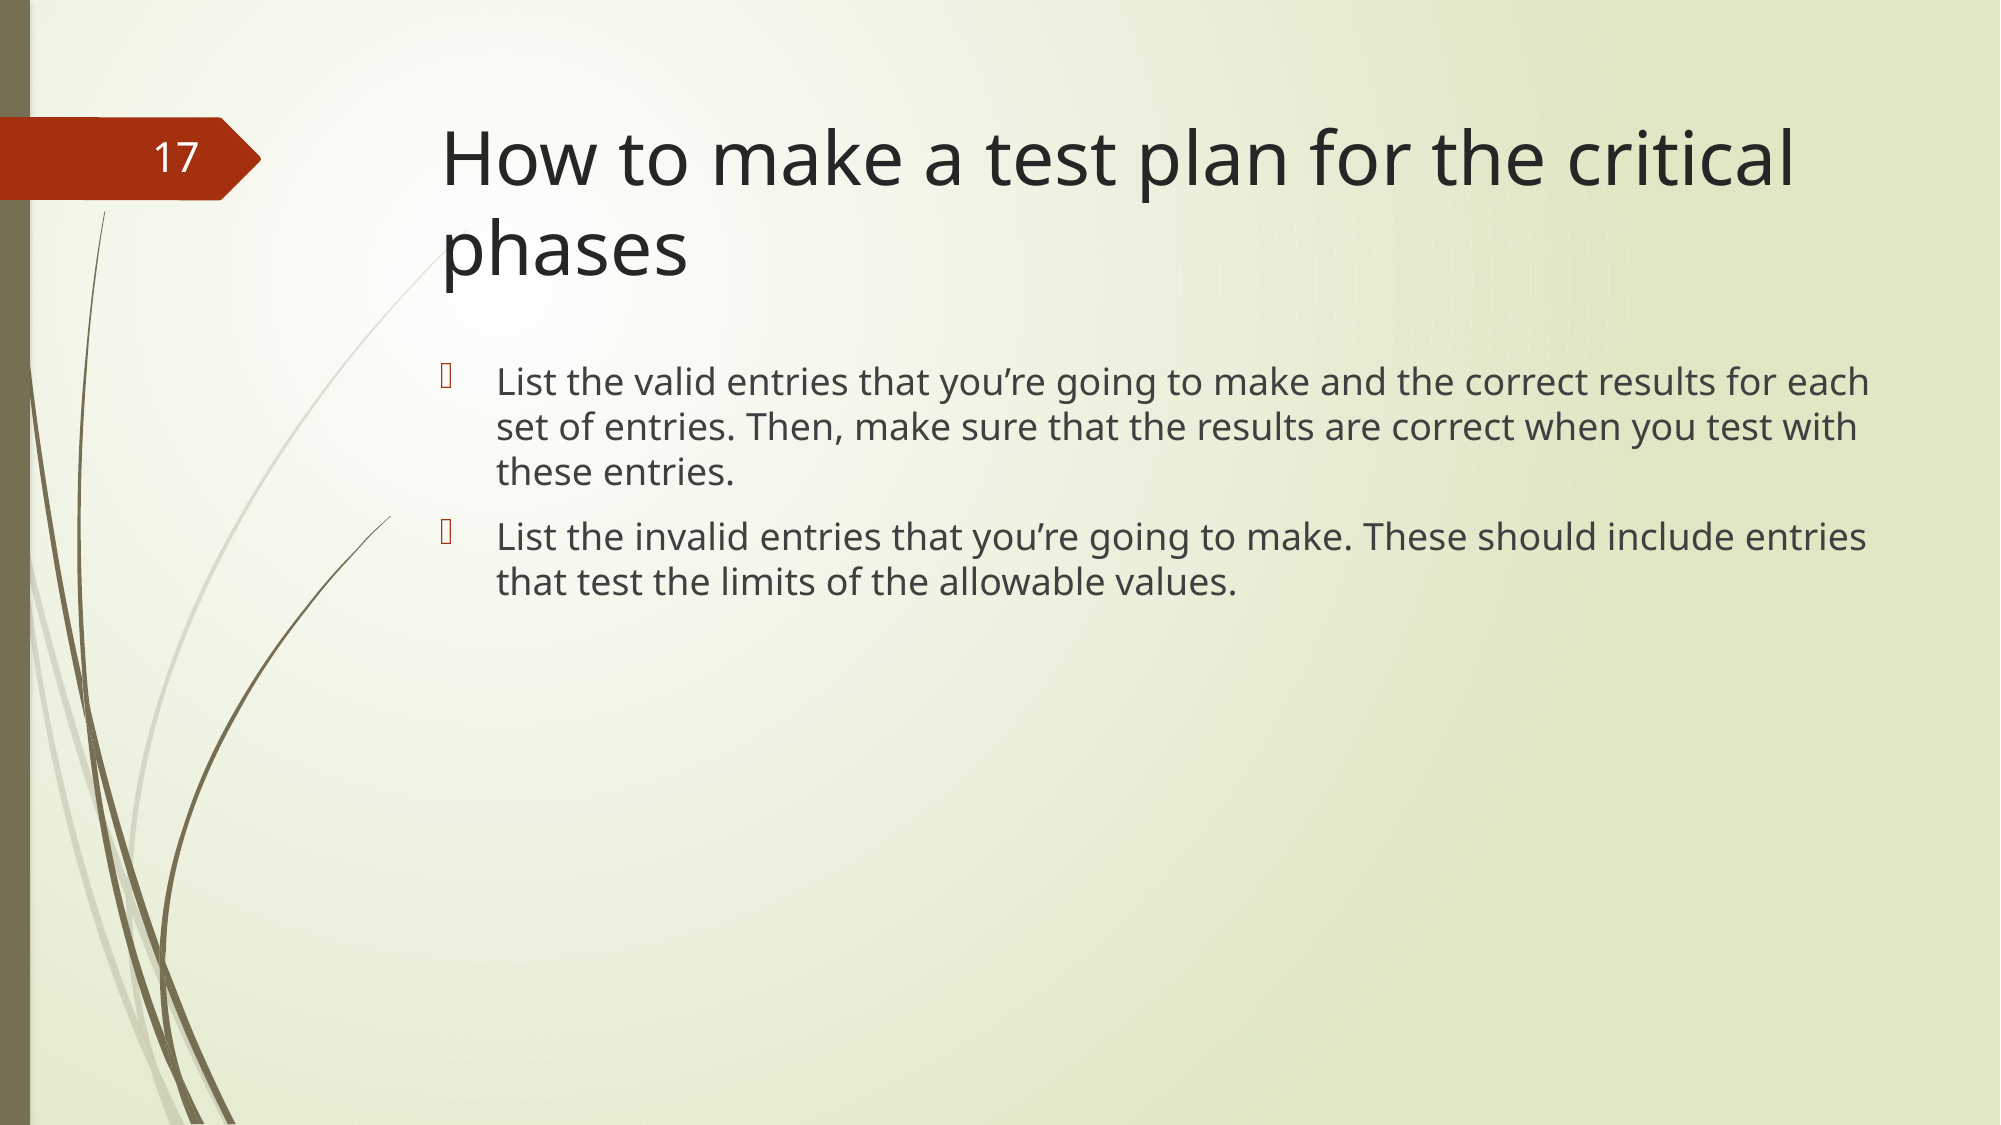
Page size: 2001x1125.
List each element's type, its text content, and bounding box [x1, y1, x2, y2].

title How to make a test plan for the critical phases [425, 102, 1888, 313]
slide_number 17 [87, 129, 216, 190]
list List the valid entries that you’re going to make and the correct results for each set of entries. Then, make sure that the results are correct when you test with these entries. List the invalid entries that you’re going to make. These should include entries that test the limits of the allowable values. [424, 350, 1888, 970]
